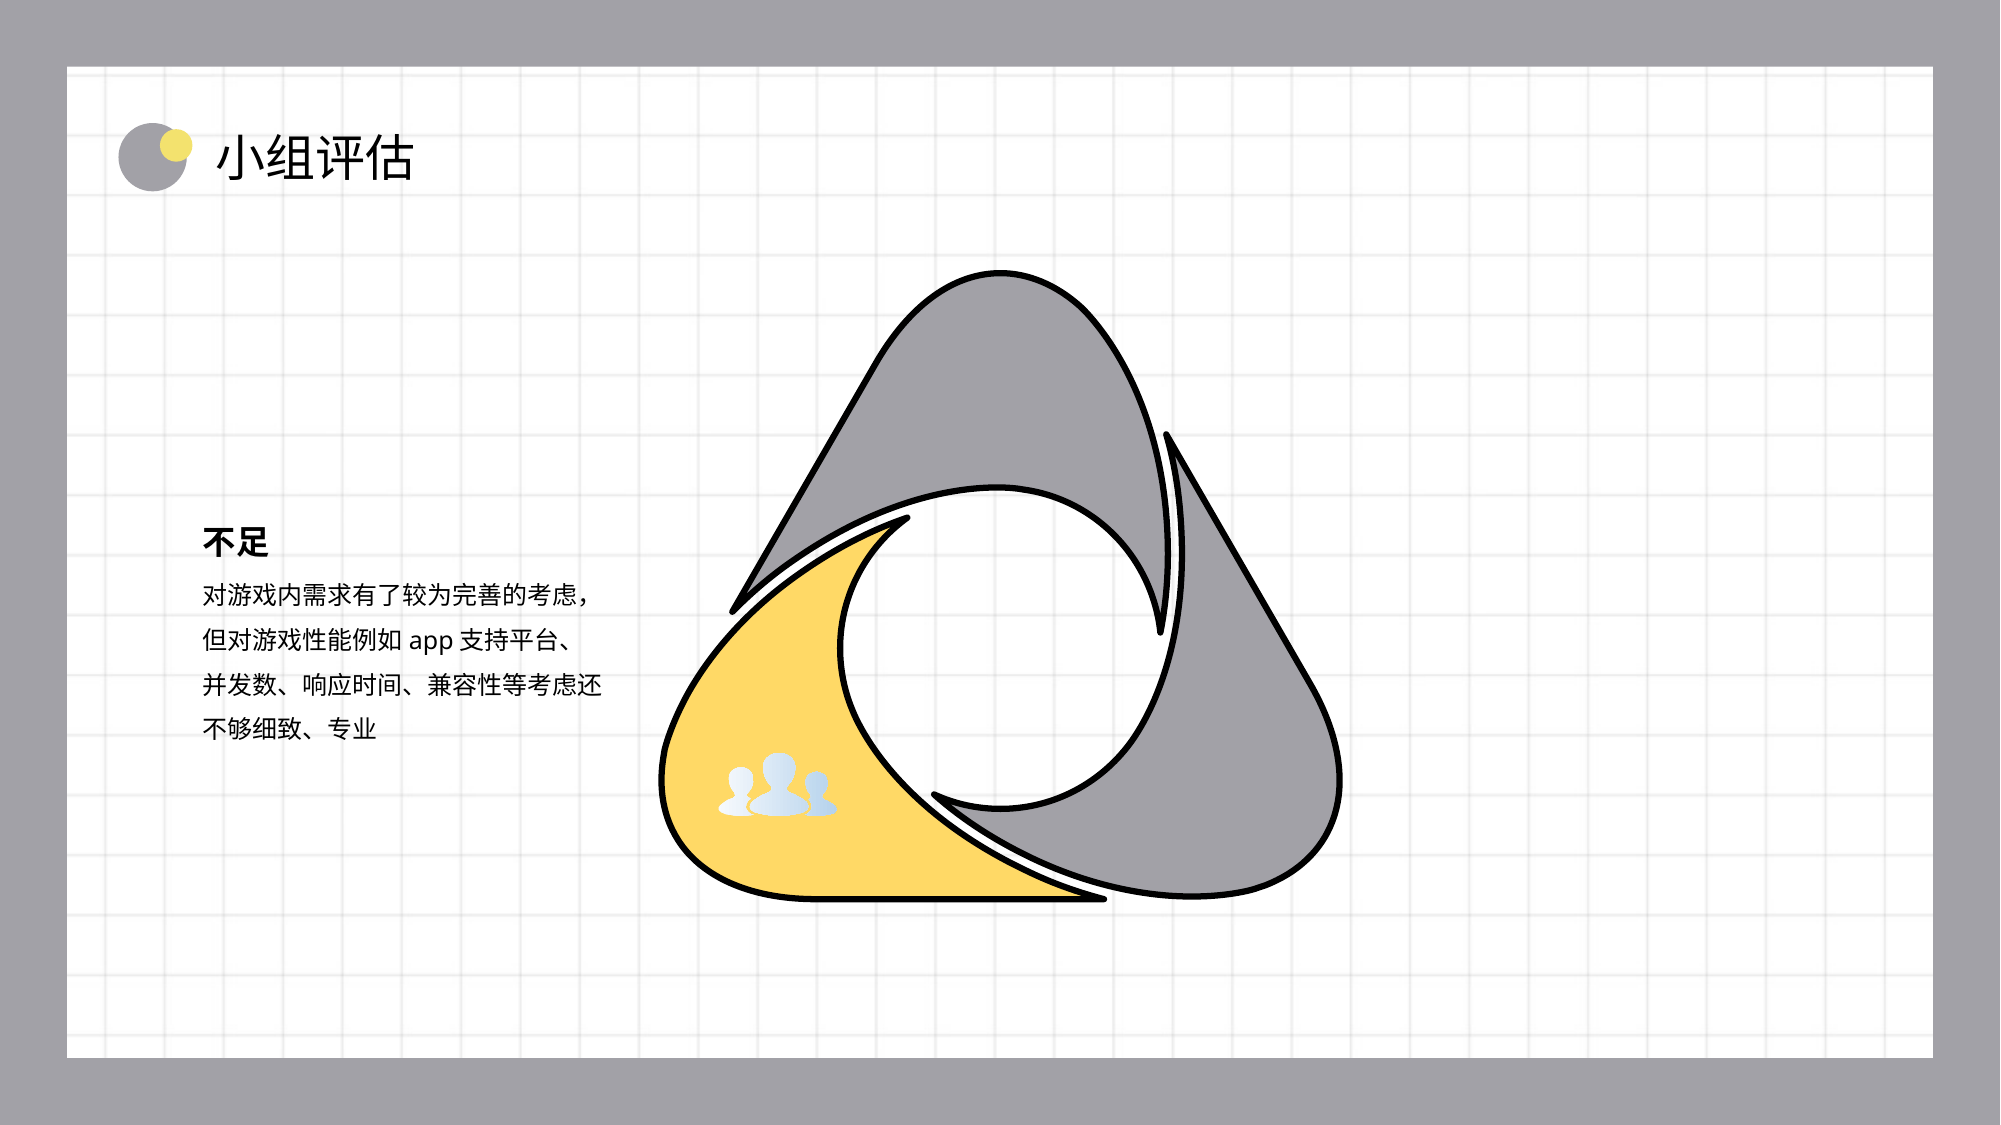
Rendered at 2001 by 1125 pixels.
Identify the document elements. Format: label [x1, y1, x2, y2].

text_box [118, 122, 193, 192]
picture [0, 0, 2000, 1125]
